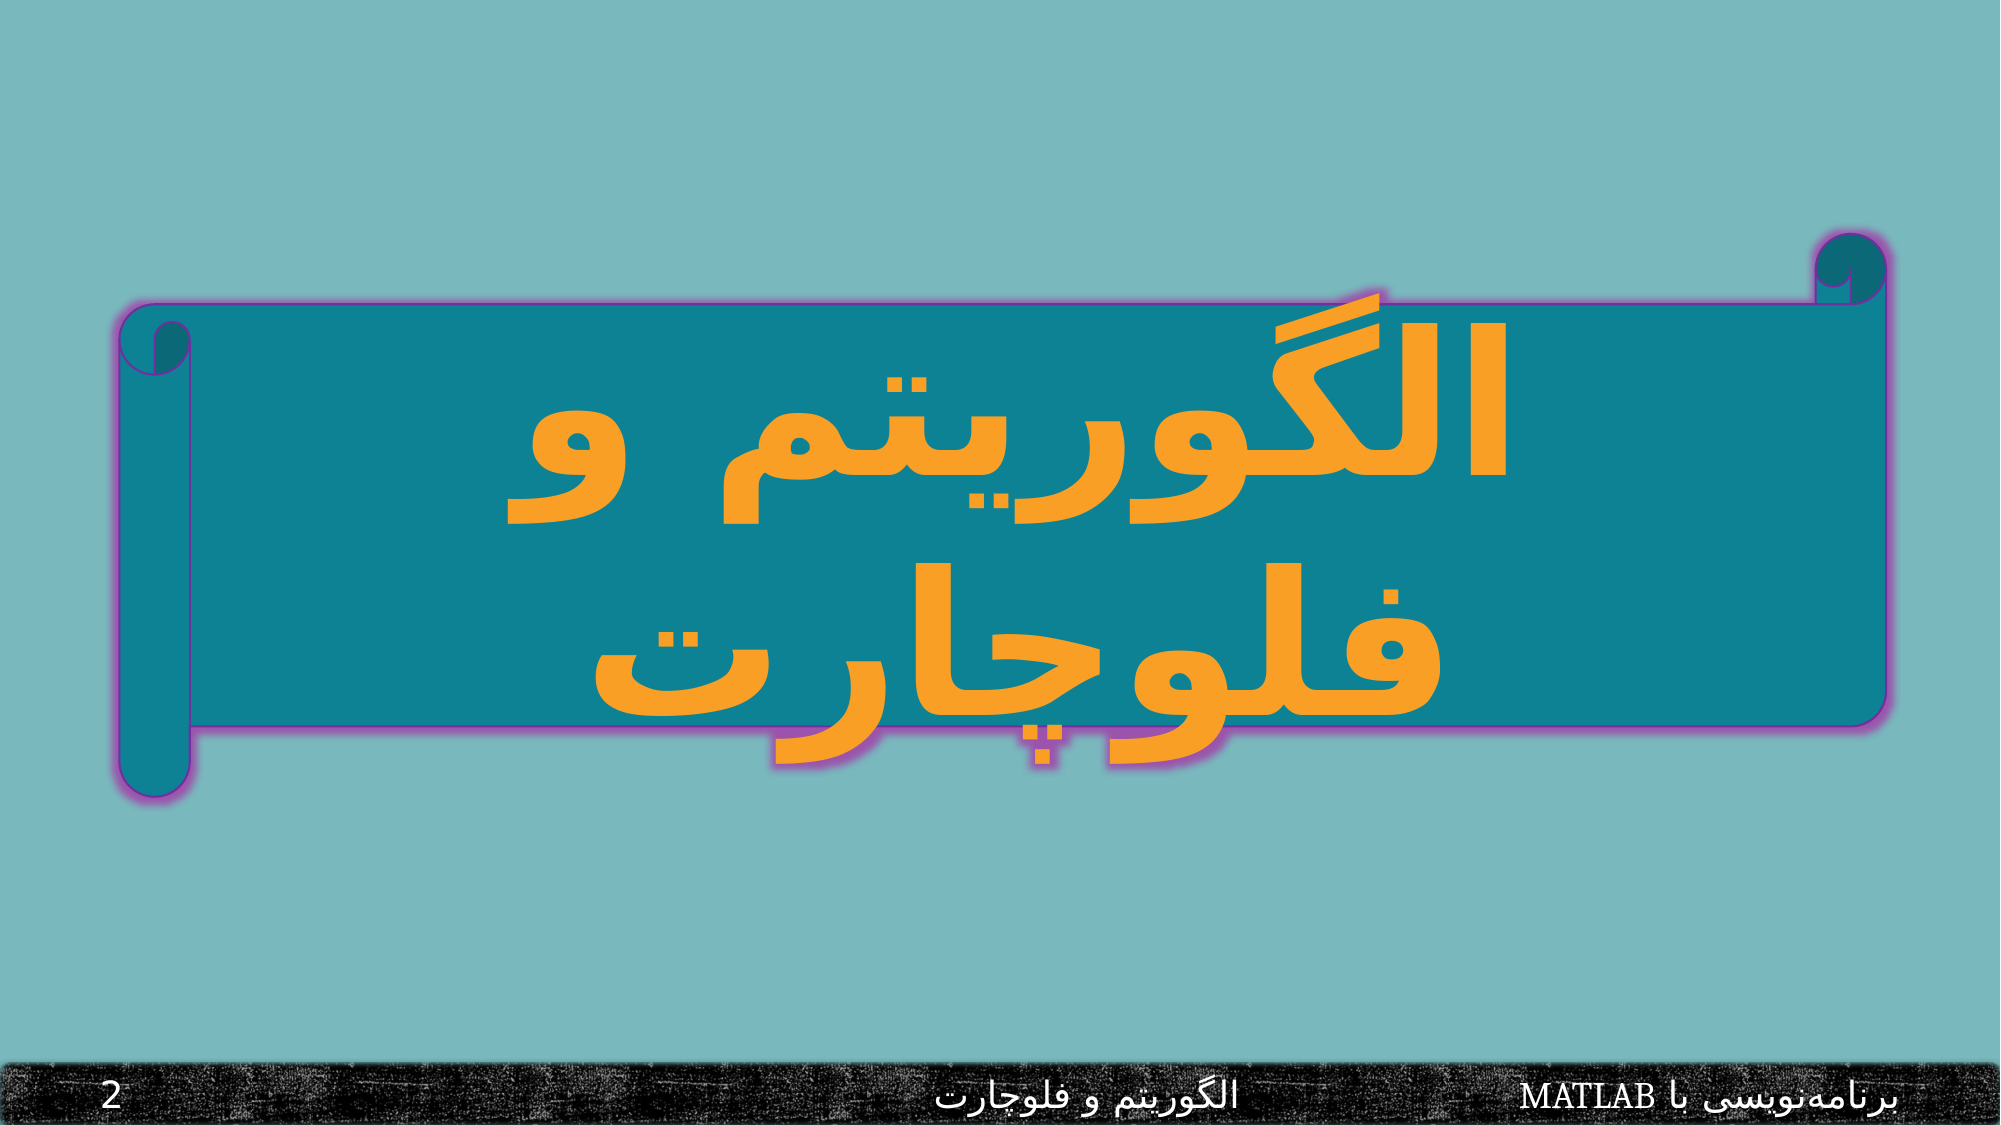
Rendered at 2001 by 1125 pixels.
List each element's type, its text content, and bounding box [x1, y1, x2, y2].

text_box برنامه‌نویسی با MATLAB الگوریتم و فلوچارت 2 [7, 1070, 1996, 1121]
text_box الگوریتم و فلوچارت [118, 232, 1888, 798]
